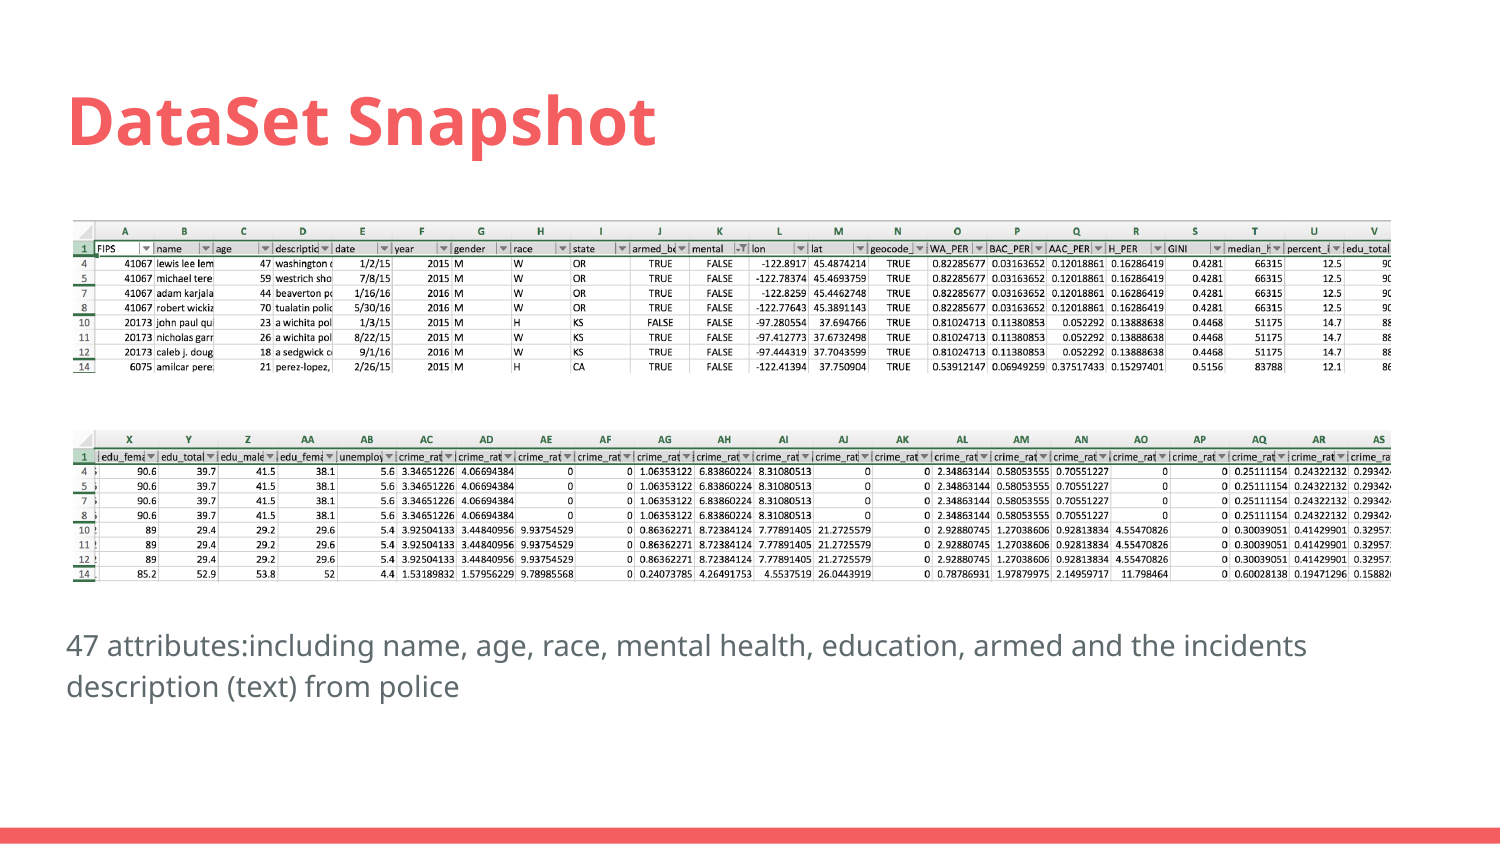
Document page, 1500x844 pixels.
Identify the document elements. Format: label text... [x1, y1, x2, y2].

picture [72, 220, 1391, 373]
picture [72, 429, 1391, 583]
title DataSet Snapshot [51, 64, 1449, 167]
list 47 attributes:including name, age, race, mental health, education, armed and the incidents description (text) from police [51, 189, 1449, 750]
